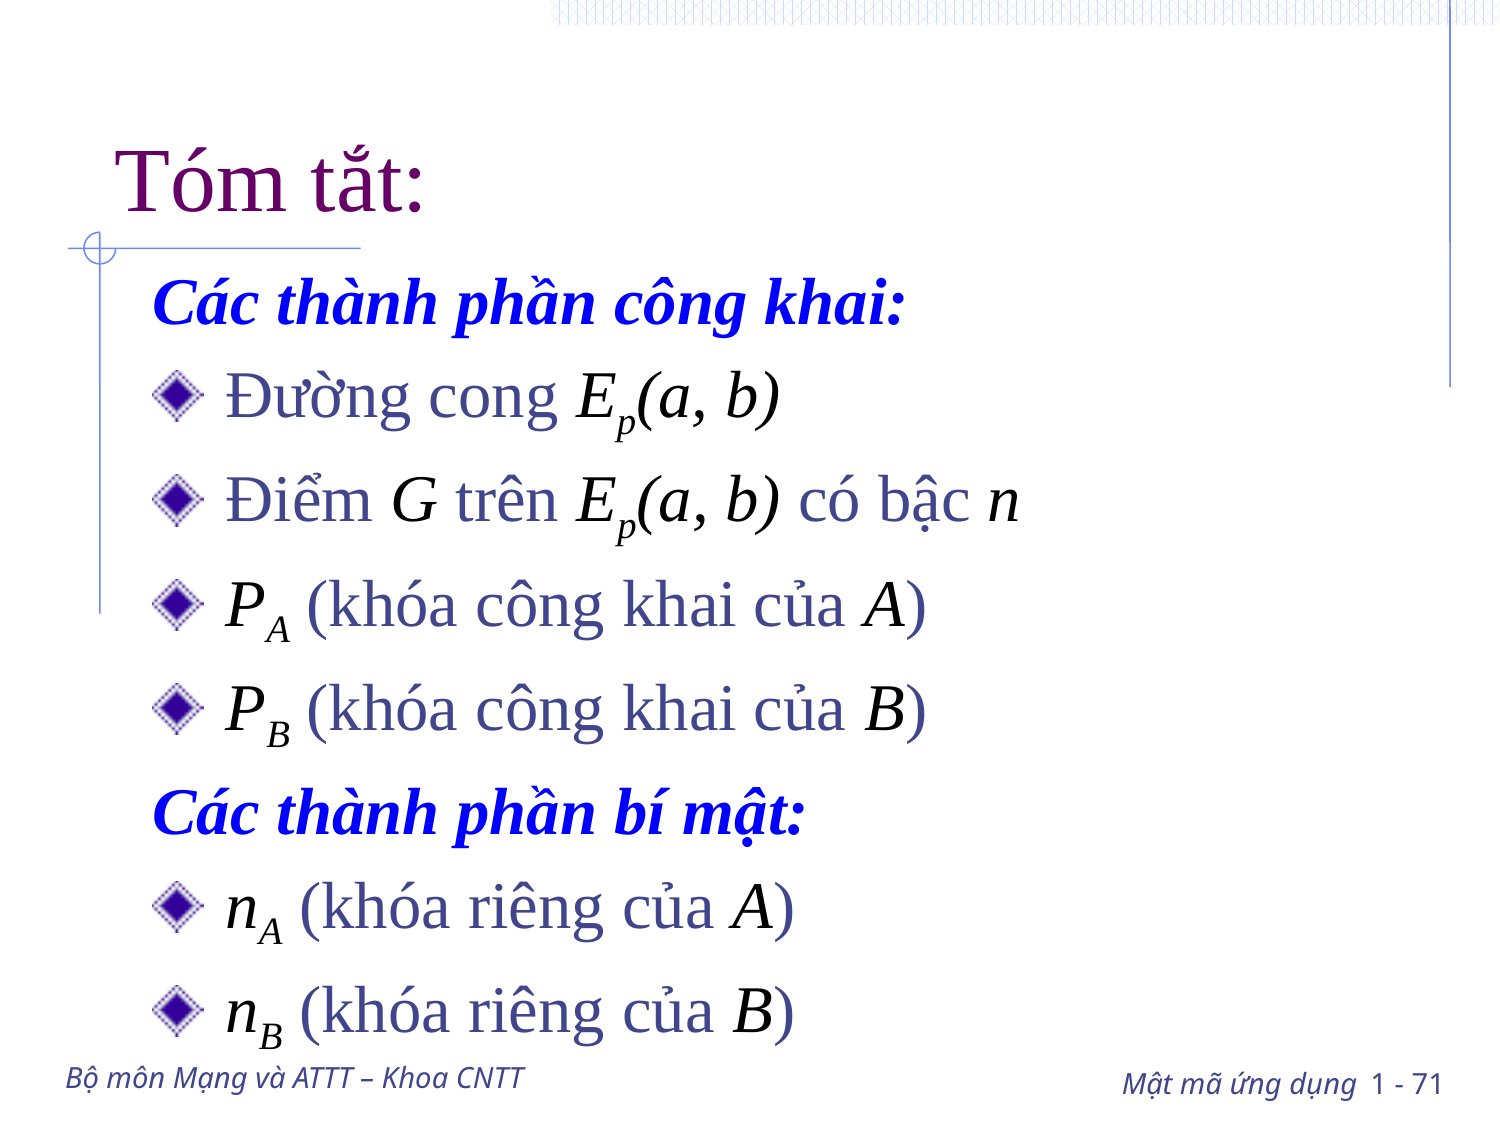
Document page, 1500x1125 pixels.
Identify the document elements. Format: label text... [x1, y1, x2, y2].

picture [152, 579, 204, 631]
picture [152, 881, 204, 933]
title Tóm tắt: [99, 50, 1375, 238]
picture [152, 370, 204, 422]
slide_number Bộ môn Mạng và ATTT – Khoa CNTT [50, 1027, 638, 1103]
picture [152, 683, 204, 735]
list Các thành phần công khai: Đường cong Ep(a, b) Điểm G trên Ep(a, b) có bậc n PA (khóa công khai của A) PB (khóa công khai của B) Các thành phần bí mật: nA (khóa riêng của A) nB (khóa riêng của B) [137, 249, 1413, 1038]
picture [152, 474, 204, 527]
picture [152, 985, 204, 1027]
